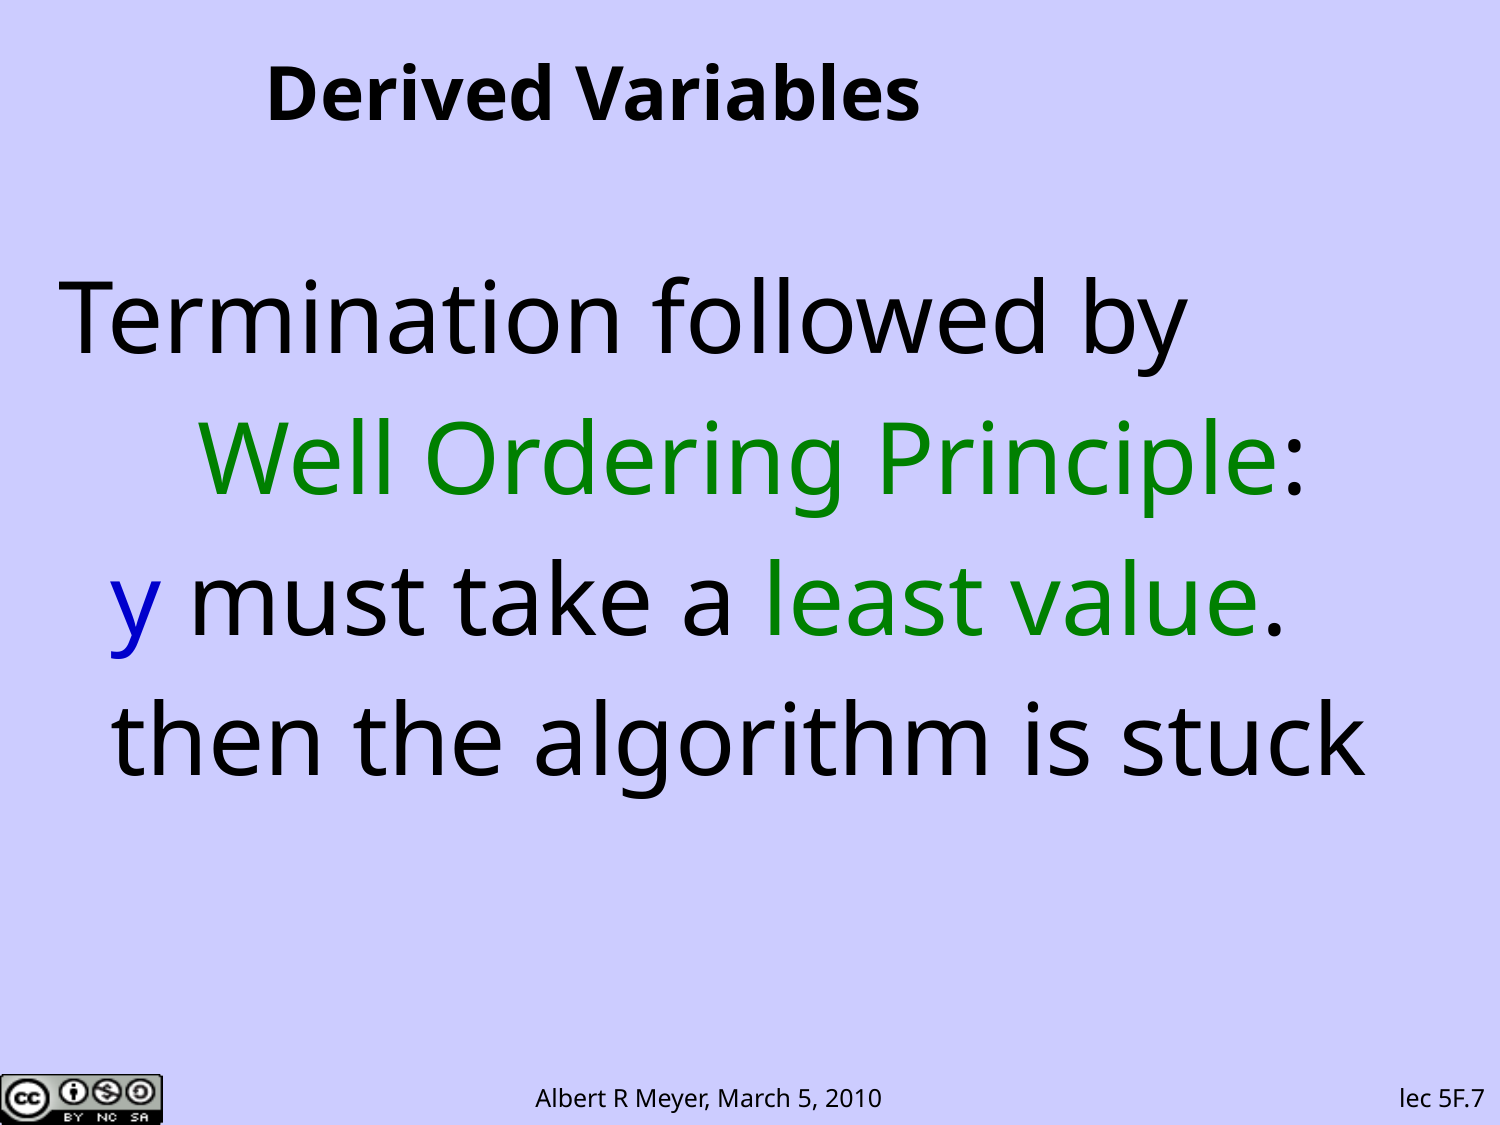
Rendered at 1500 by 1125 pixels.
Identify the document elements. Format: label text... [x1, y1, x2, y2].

picture [0, 1074, 163, 1125]
list Termination followed by Well Ordering Principle: y must take a least value. then the algorithm is stuck [43, 245, 1463, 873]
title Derived Variables [249, 37, 1450, 188]
slide_number lec 5F.7 [1337, 1074, 1500, 1125]
